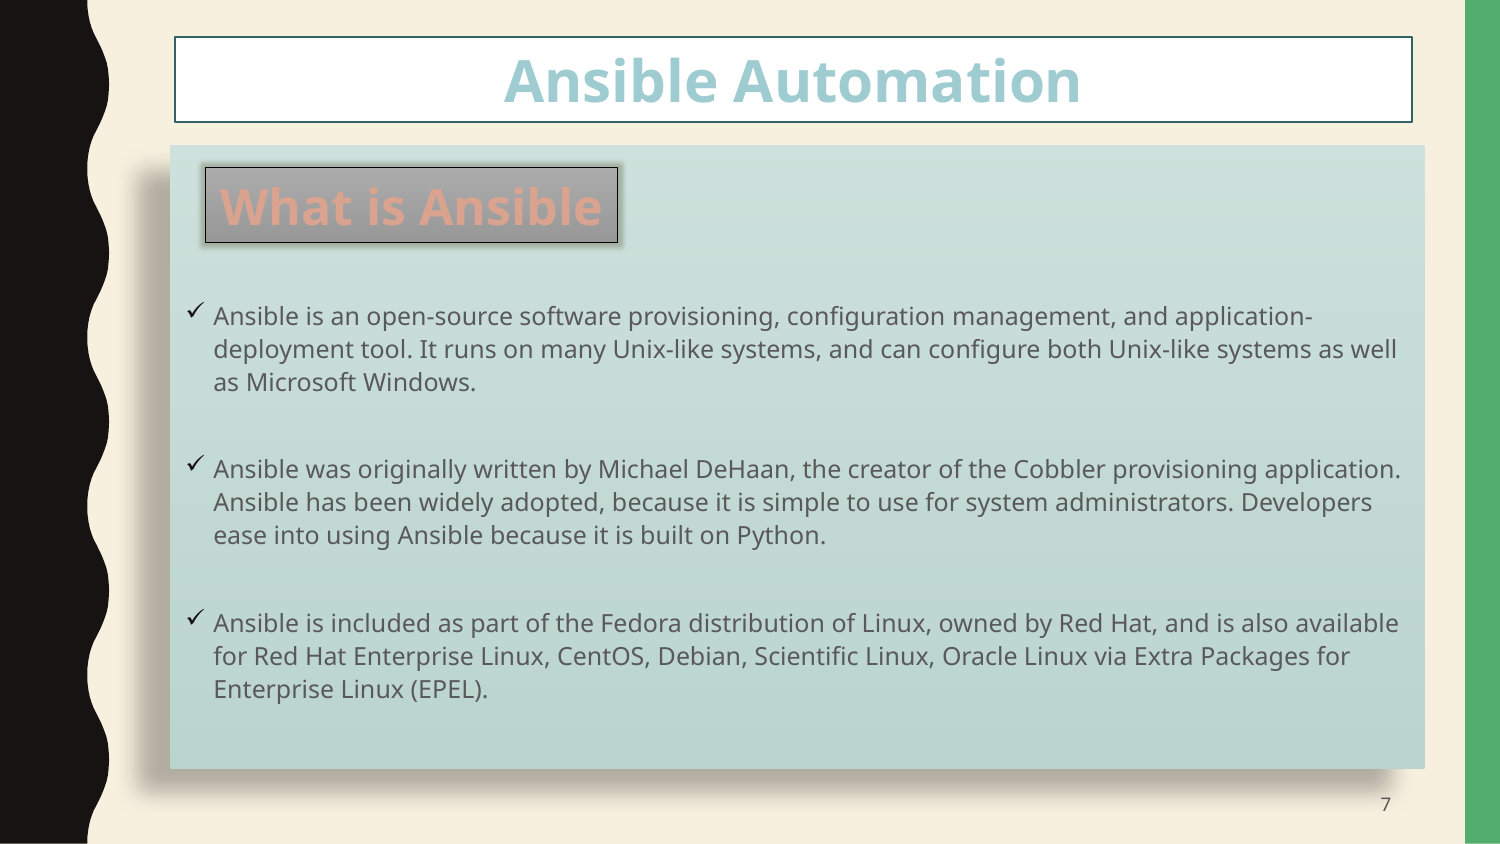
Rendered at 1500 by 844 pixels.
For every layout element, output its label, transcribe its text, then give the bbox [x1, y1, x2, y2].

slide_number 7 [1059, 784, 1407, 827]
text_box Ansible Automation [174, 36, 1413, 123]
text_box What is Ansible [205, 167, 618, 243]
list Ansible is an open-source software provisioning, configuration management, and application-deployment tool. It runs on many Unix-like systems, and can configure both Unix-like systems as well as Microsoft Windows. Ansible was originally written by Michael DeHaan, the creator of the Cobbler provisioning application. Ansible has been widely adopted, because it is simple to use for system administrators. Developers ease into using Ansible because it is built on Python. Ansible is included as part of the Fedora distribution of Linux, owned by Red Hat, and is also available for Red Hat Enterprise Linux, CentOS, Debian, Scientific Linux, Oracle Linux via Extra Packages for Enterprise Linux (EPEL). [170, 145, 1425, 769]
title [224, 37, 1425, 145]
